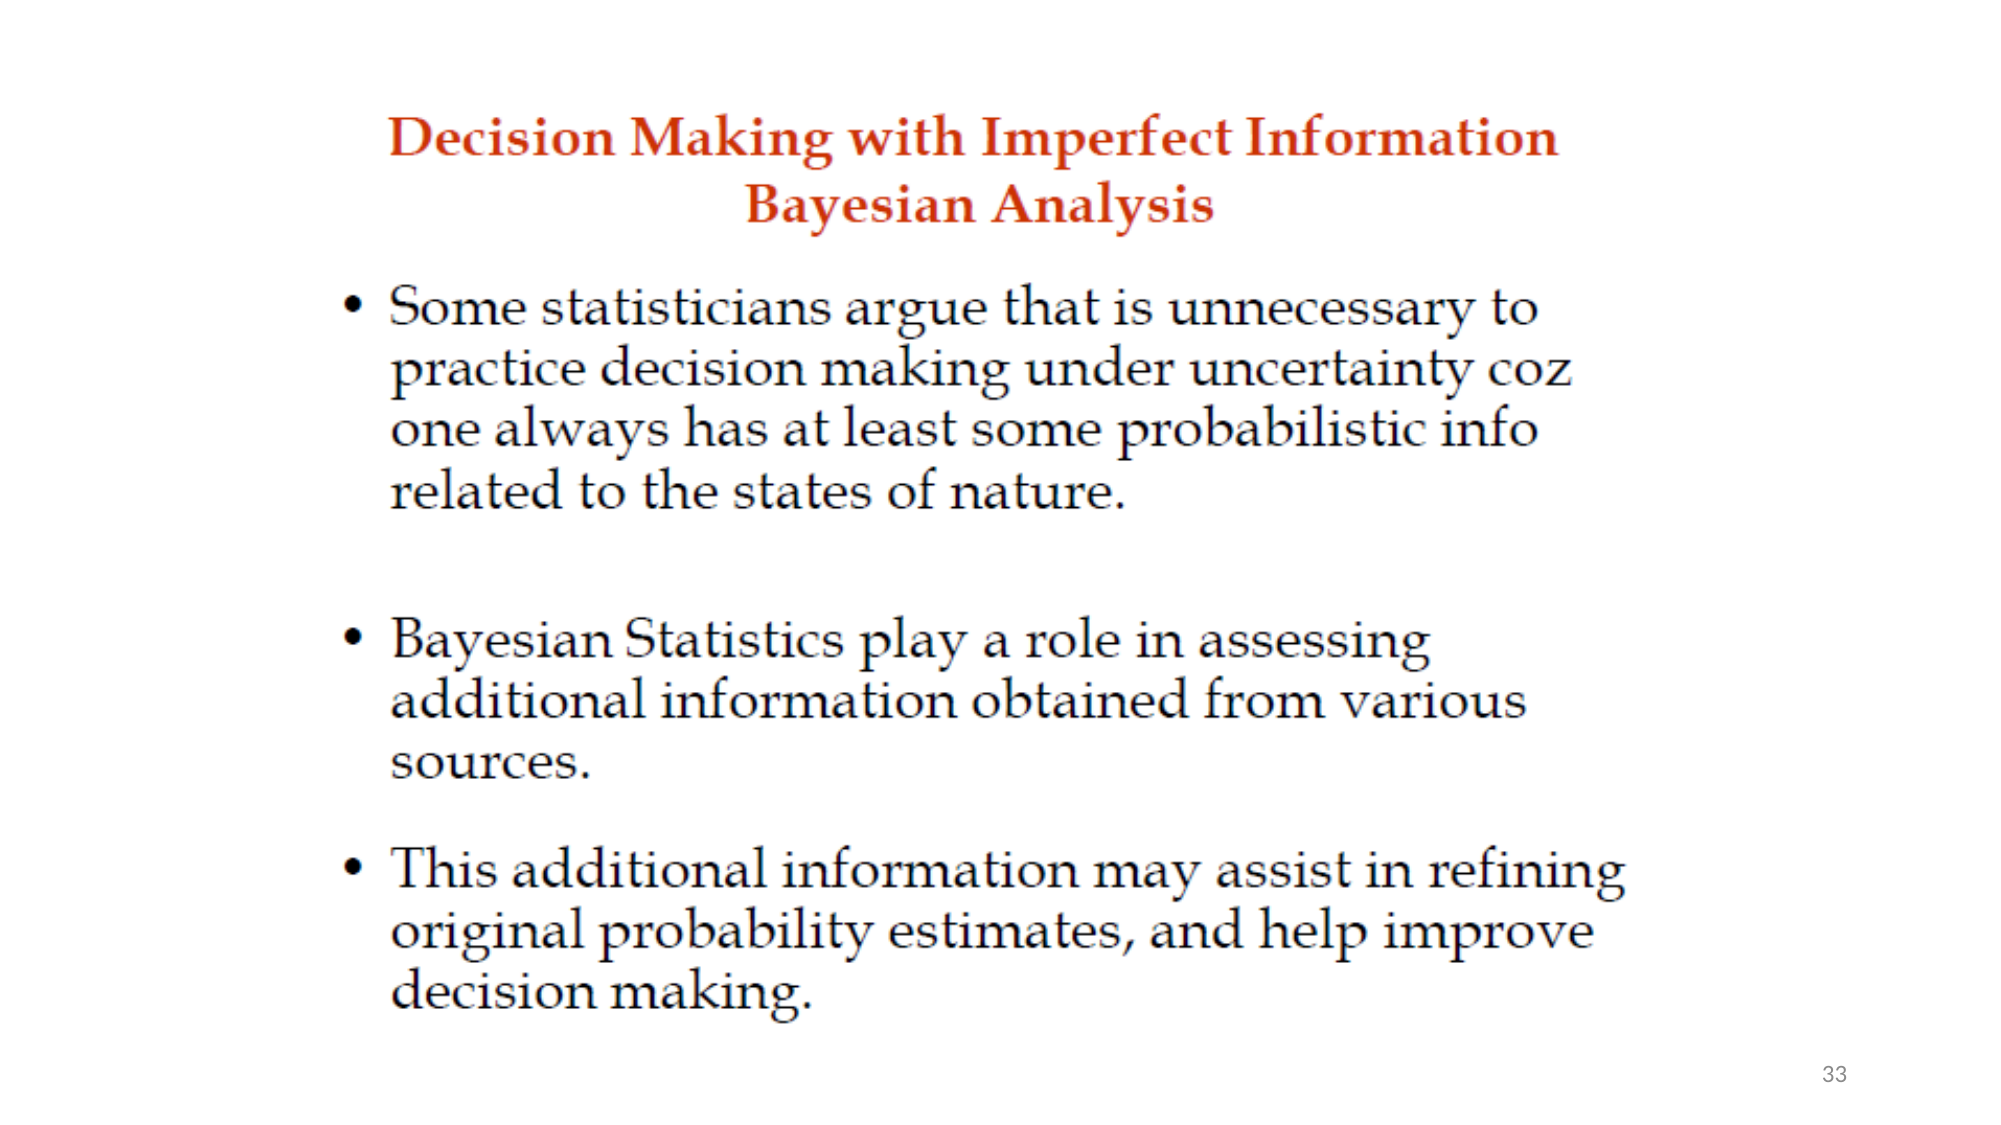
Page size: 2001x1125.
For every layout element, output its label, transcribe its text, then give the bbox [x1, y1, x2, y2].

picture [245, 49, 1755, 1076]
slide_number 33 [1412, 1042, 1863, 1103]
